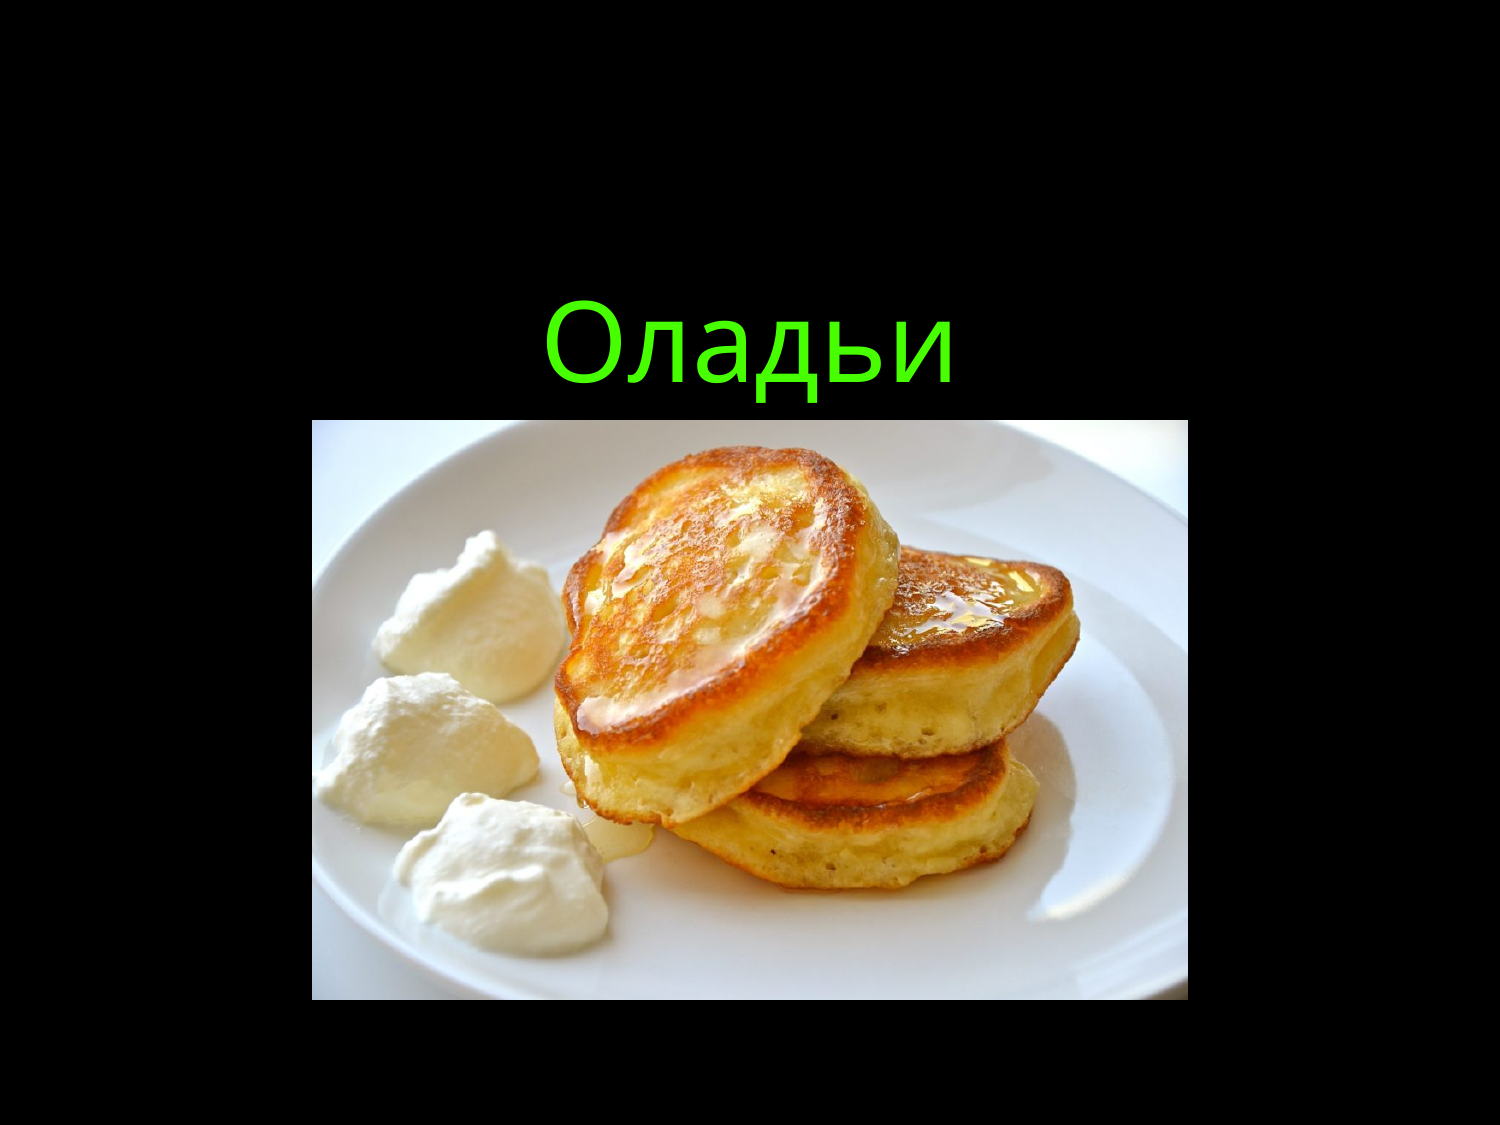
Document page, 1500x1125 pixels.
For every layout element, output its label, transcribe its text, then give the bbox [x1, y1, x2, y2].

list Оладьи [75, 262, 1425, 1005]
picture [312, 420, 1188, 1000]
